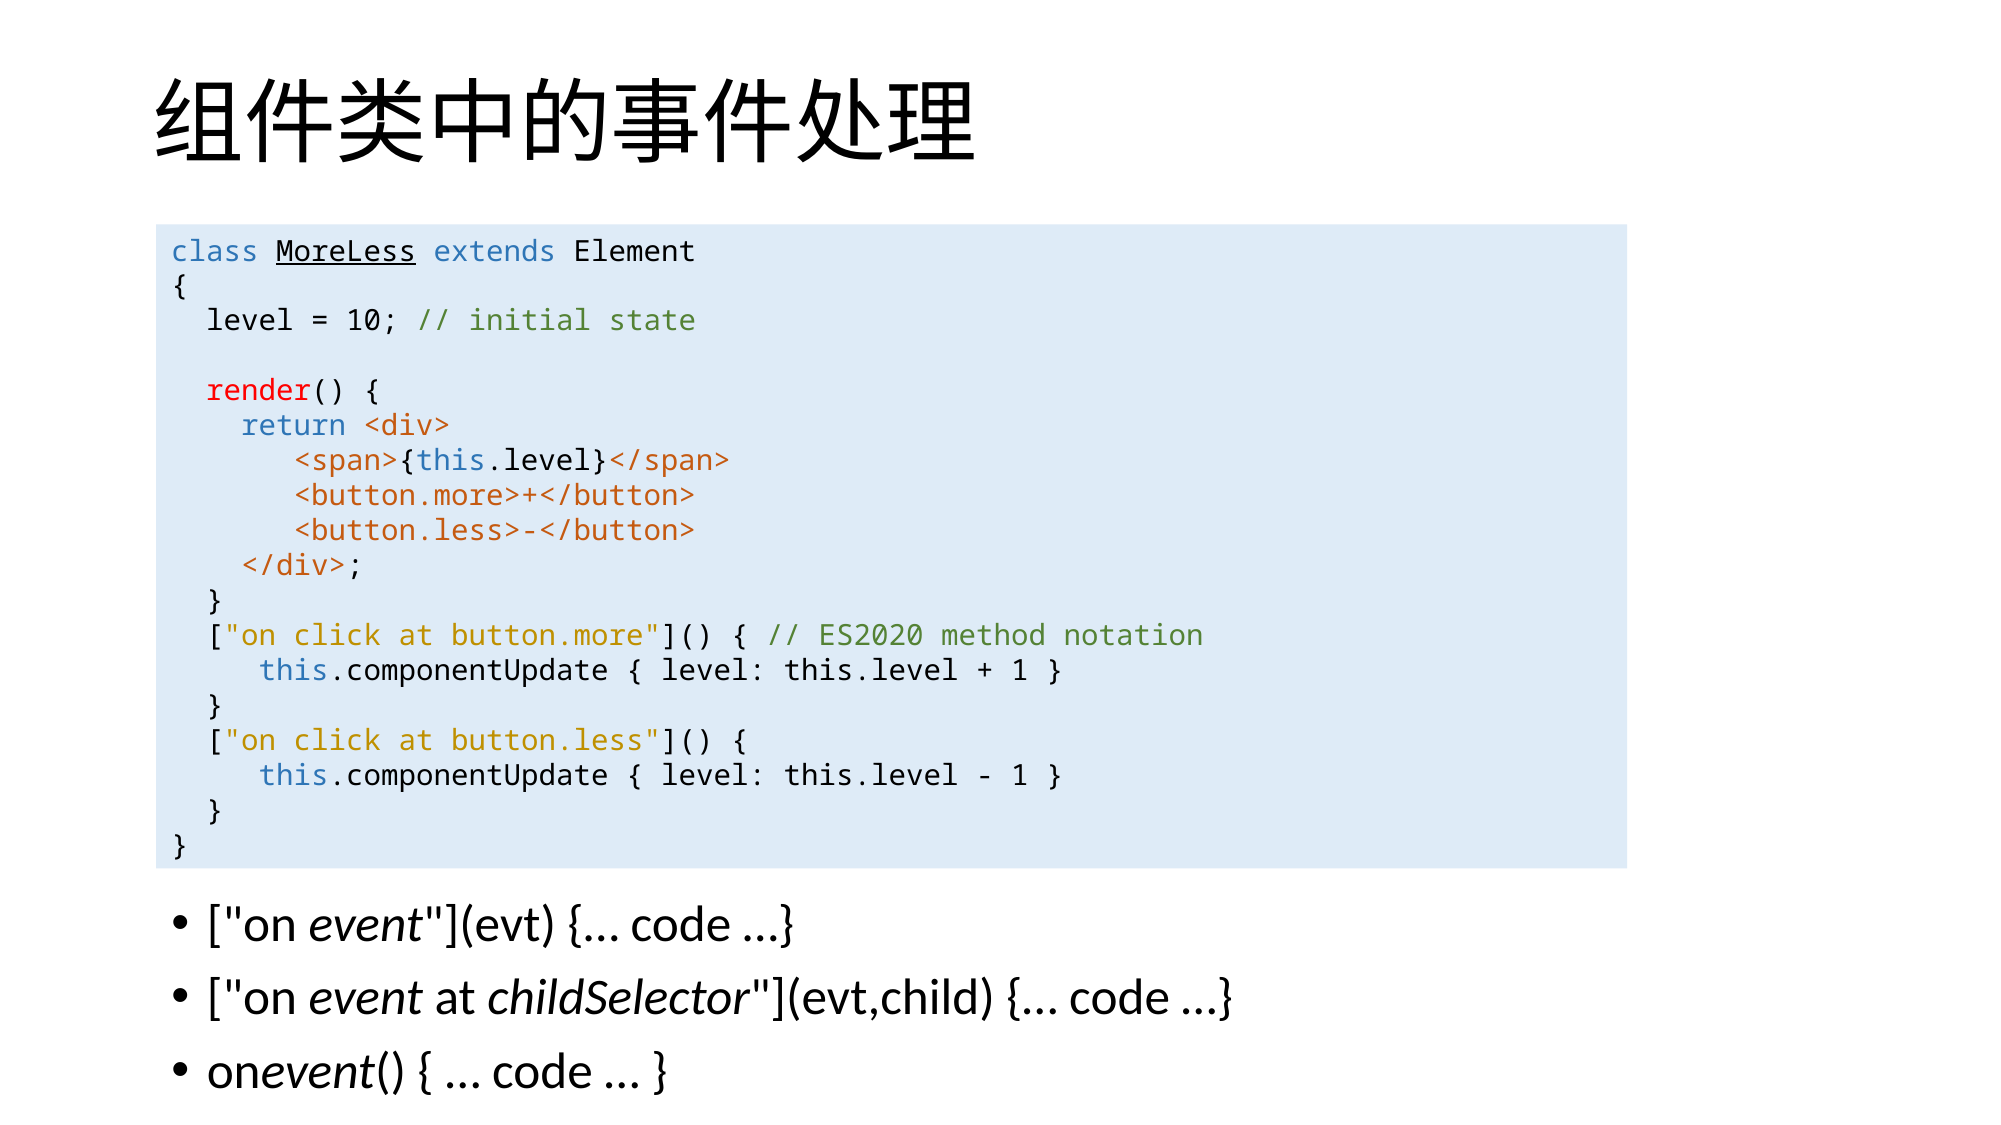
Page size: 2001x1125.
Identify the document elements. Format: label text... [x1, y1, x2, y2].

text_box class MoreLess extends Element { level = 10; // initial state render() { return <div> <span>{this.level}</span> <button.more>+</button> <button.less>-</button> </div>; } ["on click at button.more"]() { // ES2020 method notation this.componentUpdate { level: this.level + 1 } } ["on click at button.less"]() { this.componentUpdate { level: this.level - 1 } } } [156, 224, 1628, 869]
title 组件类中的事件处理 [137, 59, 1863, 278]
list ["on event"](evt) {… code …} ["on event at childSelector"](evt,child) {… code …} onevent() { … code … } [156, 889, 1622, 1108]
